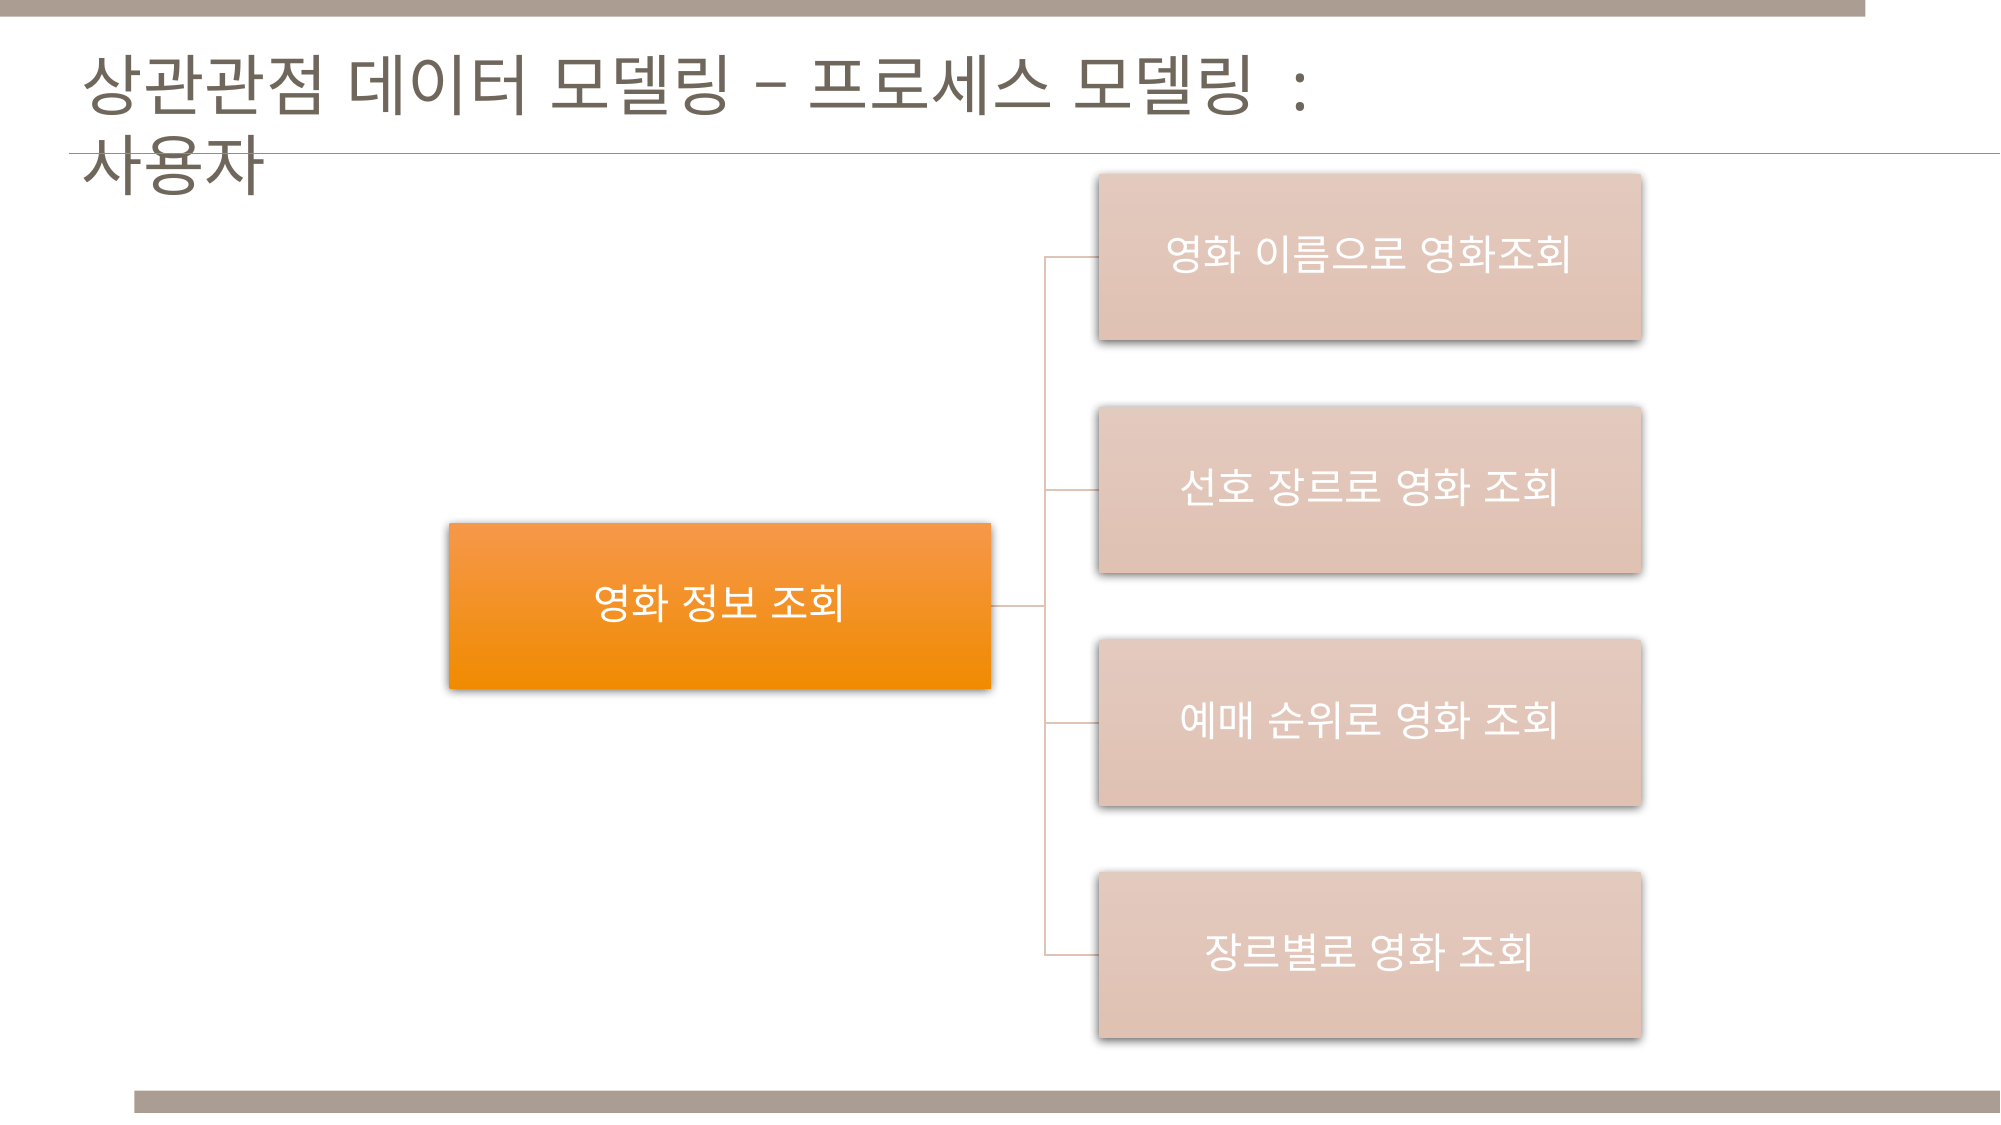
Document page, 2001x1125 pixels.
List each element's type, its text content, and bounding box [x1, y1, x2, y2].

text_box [134, 174, 1956, 1039]
text_box 상관관점 데이터 모델링 – 프로세스 모델링 : 사용자 [67, 36, 1447, 212]
text_box [133, 1090, 2000, 1114]
text_box [0, 0, 1866, 18]
